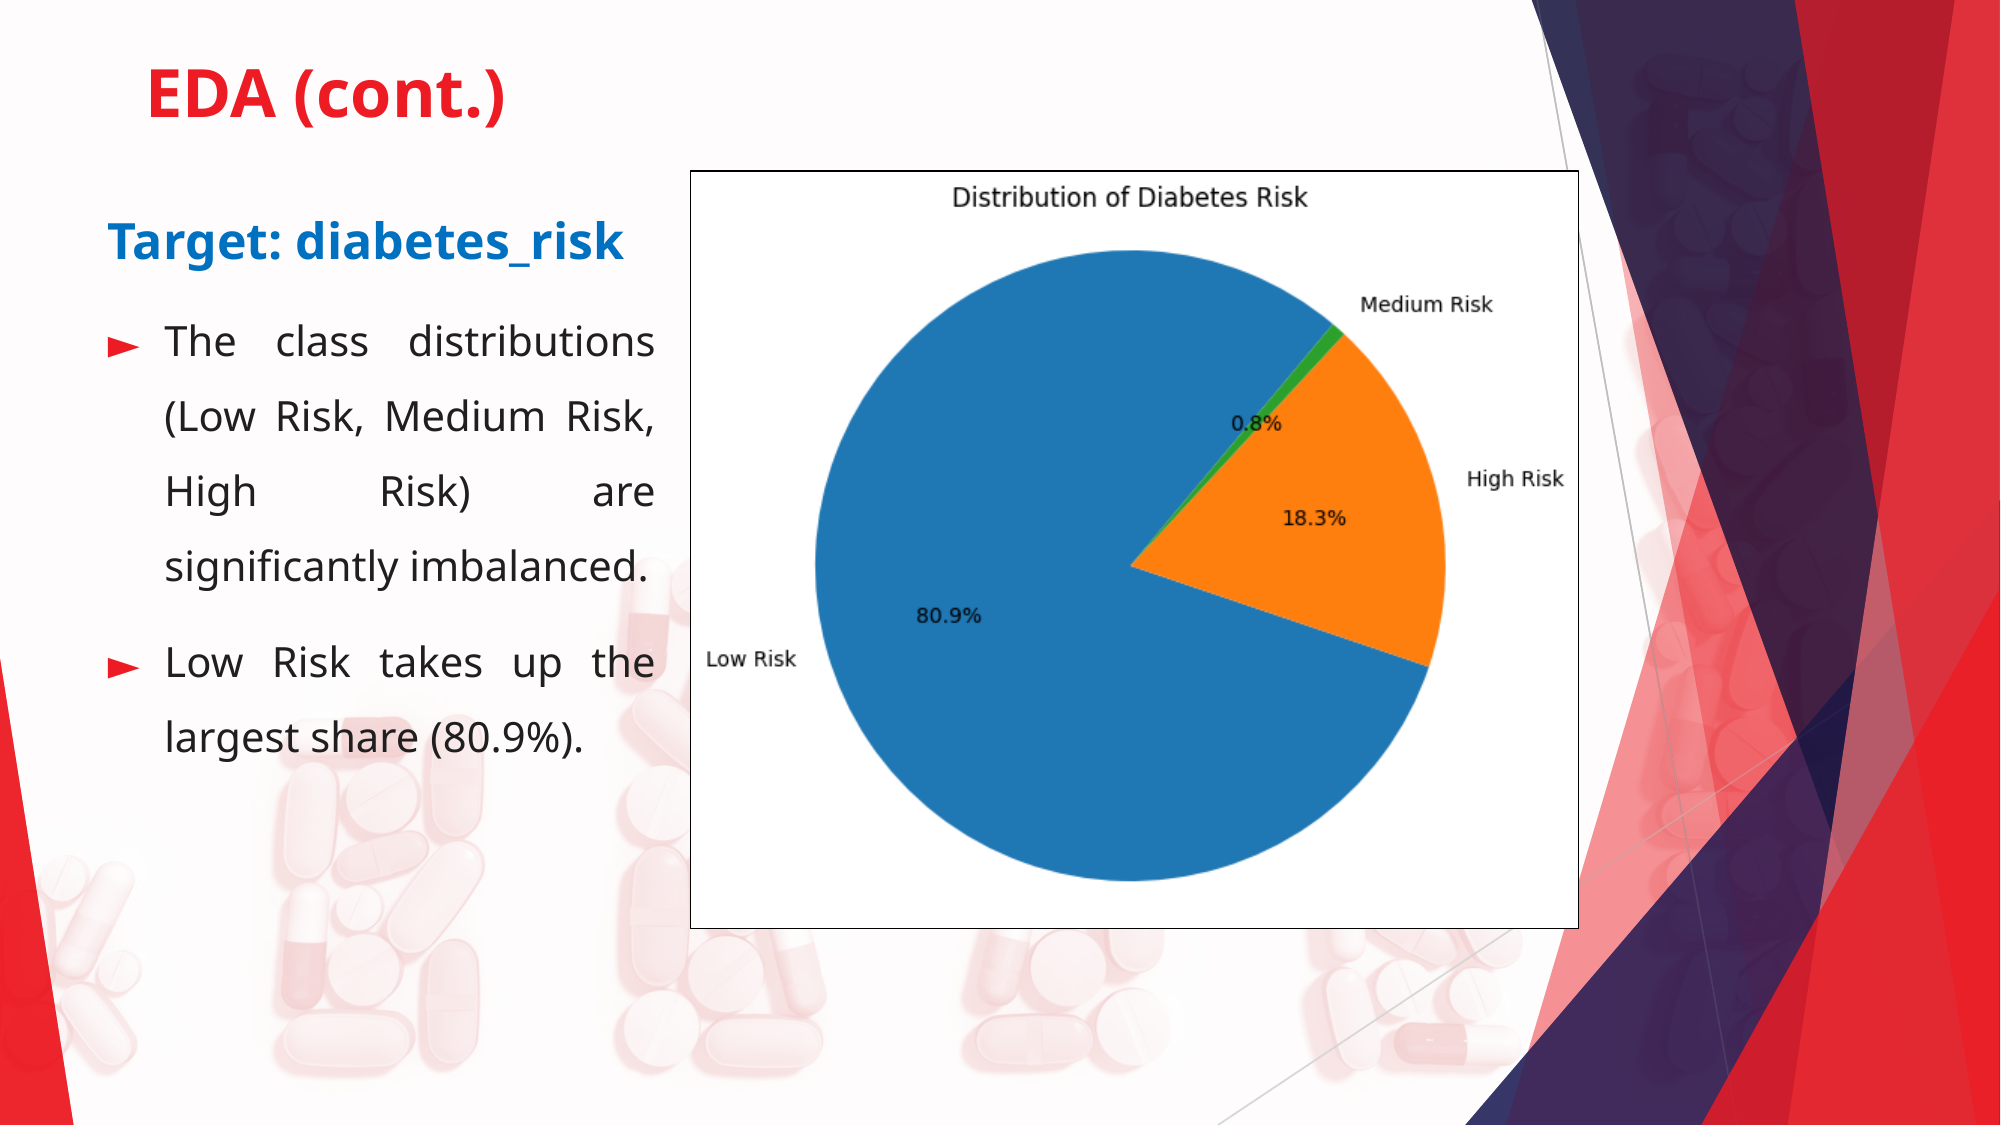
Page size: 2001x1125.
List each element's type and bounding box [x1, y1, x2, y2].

text_box [0, 0, 2000, 1125]
picture [691, 171, 1578, 928]
